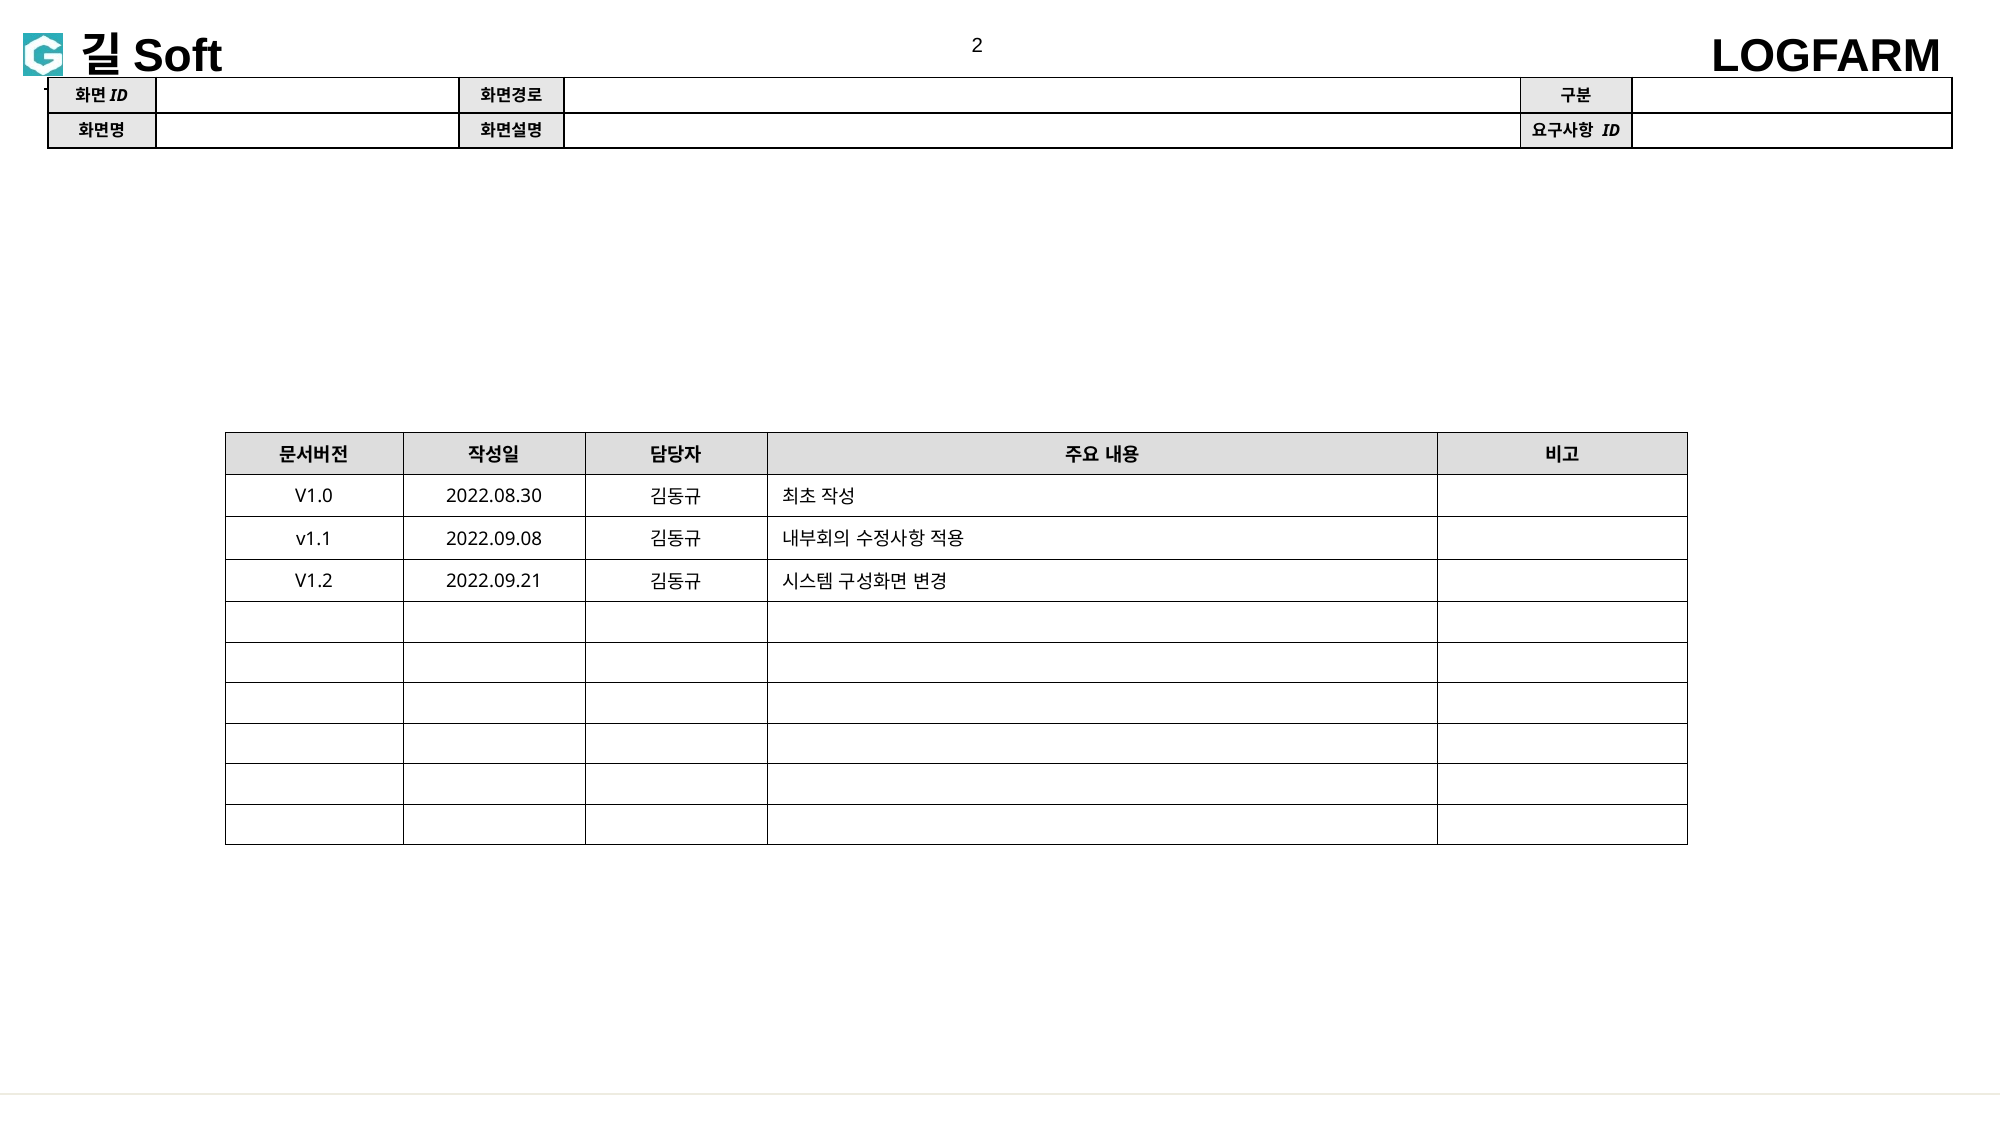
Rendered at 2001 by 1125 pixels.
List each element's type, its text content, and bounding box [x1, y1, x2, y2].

table_cell V1.0 [226, 475, 403, 516]
table_cell [226, 683, 403, 723]
table_cell 2022.09.08 [404, 517, 585, 559]
table_cell [404, 805, 585, 844]
table_cell [586, 643, 767, 682]
table_cell [1438, 560, 1687, 601]
table_cell [768, 643, 1437, 682]
table_header 문서버전 [226, 433, 403, 474]
table_header 비고 [1438, 433, 1687, 474]
table_cell [226, 643, 403, 682]
table_cell [586, 764, 767, 804]
table_cell [768, 683, 1437, 723]
table_cell [1438, 805, 1687, 844]
table_cell [768, 764, 1437, 804]
table_cell [226, 764, 403, 804]
table_cell [586, 724, 767, 763]
table_cell [1438, 602, 1687, 642]
table_cell [586, 683, 767, 723]
table_cell [226, 602, 403, 642]
table_cell [768, 724, 1437, 763]
table_cell [586, 805, 767, 844]
table_header 주요 내용 [768, 433, 1437, 474]
table_cell [1438, 724, 1687, 763]
table_cell [1438, 475, 1687, 516]
table_cell [404, 724, 585, 763]
table_cell 내부회의 수정사항 적용 [768, 517, 1437, 559]
table_cell [404, 602, 585, 642]
table_cell [768, 602, 1437, 642]
table_cell 김동규 [586, 517, 767, 559]
table_cell [1438, 764, 1687, 804]
table_cell [586, 602, 767, 642]
table_cell 시스템 구성화면 변경 [768, 560, 1437, 601]
table_header 담당자 [586, 433, 767, 474]
table_cell [768, 805, 1437, 844]
table_cell [404, 764, 585, 804]
table_cell v1.1 [226, 517, 403, 559]
table_header 작성일 [404, 433, 585, 474]
table_cell [1438, 643, 1687, 682]
table_cell [226, 805, 403, 844]
picture [23, 33, 63, 76]
table_cell 김동규 [586, 560, 767, 601]
table_cell 최초 작성 [768, 475, 1437, 516]
table_cell [404, 643, 585, 682]
table_cell [1438, 517, 1687, 559]
table_cell [404, 683, 585, 723]
table_cell [1438, 683, 1687, 723]
table_cell [226, 724, 403, 763]
table_cell V1.2 [226, 560, 403, 601]
table_cell 김동규 [586, 475, 767, 516]
table_cell 2022.09.21 [404, 560, 585, 601]
table_cell 2022.08.30 [404, 475, 585, 516]
